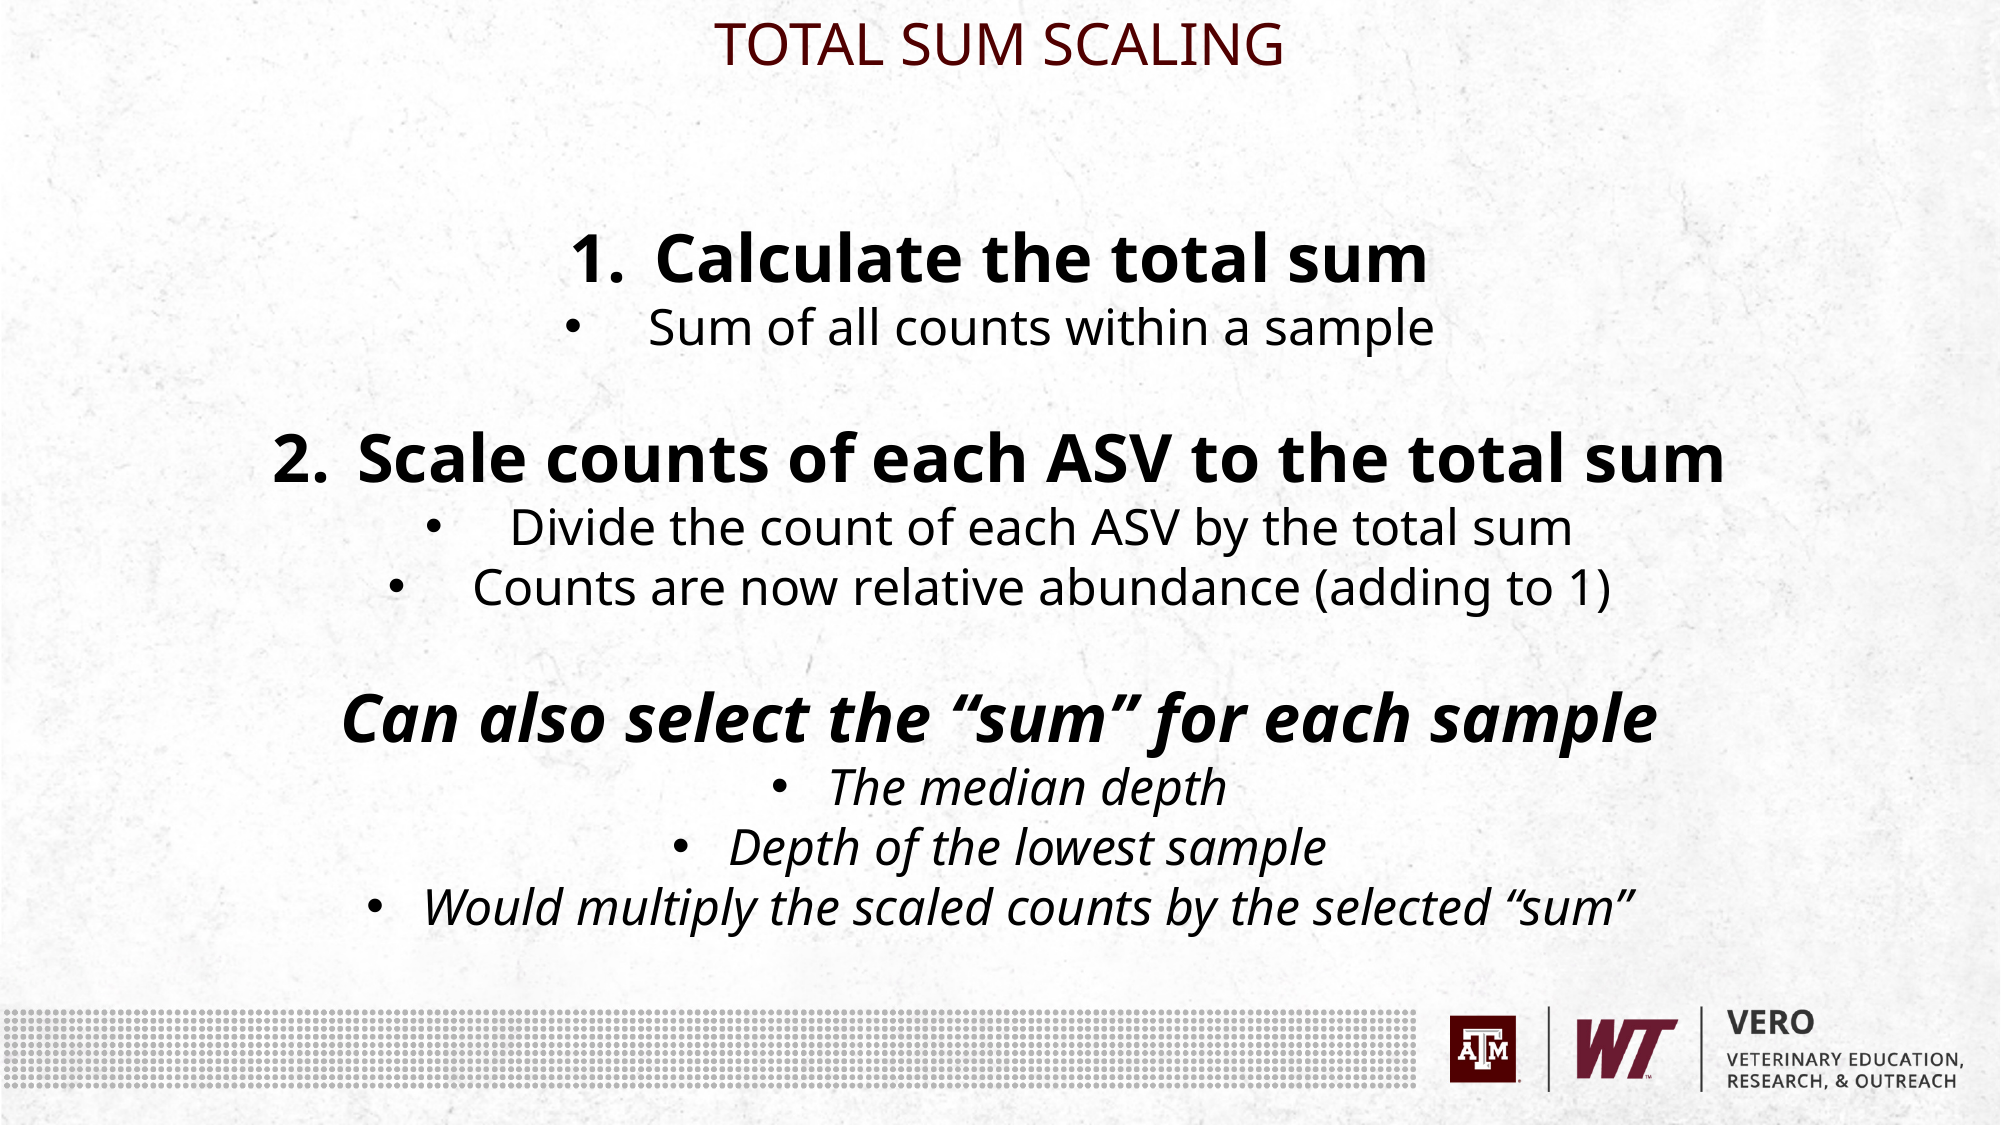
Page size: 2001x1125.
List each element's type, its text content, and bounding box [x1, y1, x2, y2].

picture [0, 0, 2001, 1125]
text_box Calculate the total sum Sum of all counts within a sample Scale counts of each ASV to the total sum Divide the count of each ASV by the total sum Counts are now relative abundance (adding to 1) Can also select the “sum” for each sample The median depth Depth of the lowest sample Would multiply the scaled counts by the selected “sum” [0, 208, 2000, 943]
text_box TOTAL SUM SCALING [0, 0, 2000, 85]
